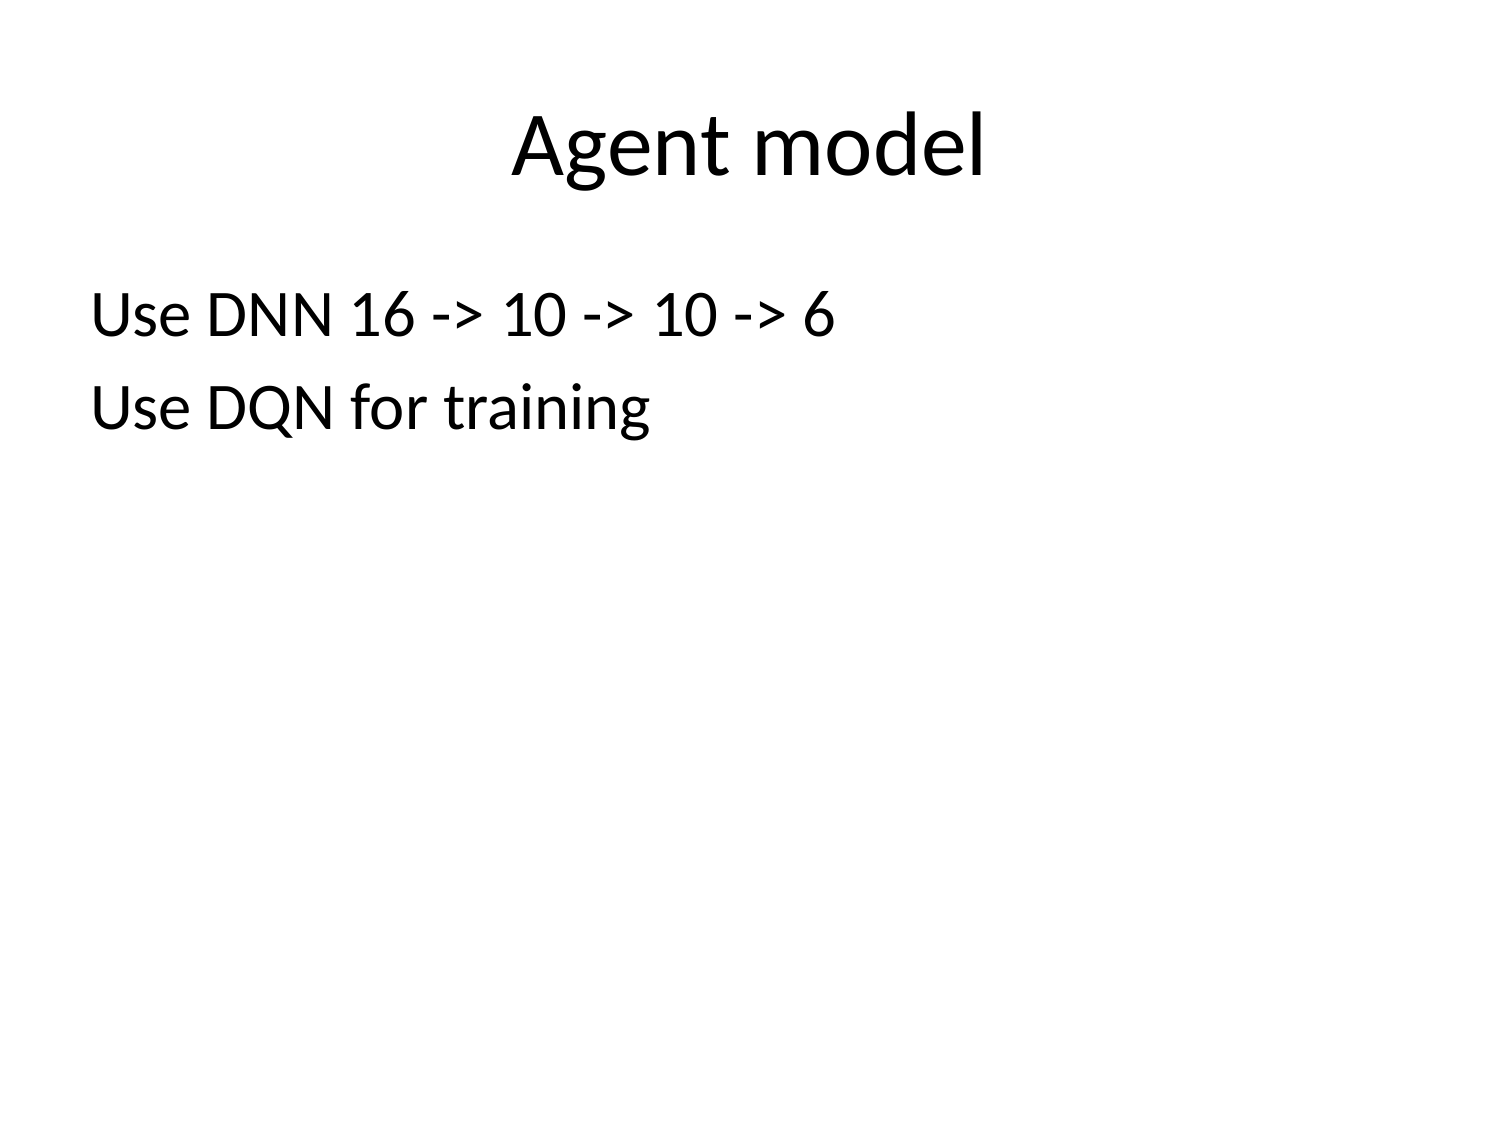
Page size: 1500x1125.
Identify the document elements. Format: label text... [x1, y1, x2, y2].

title Agent model [75, 45, 1425, 233]
list Use DNN 16 -> 10 -> 10 -> 6 Use DQN for training [75, 262, 1425, 1005]
